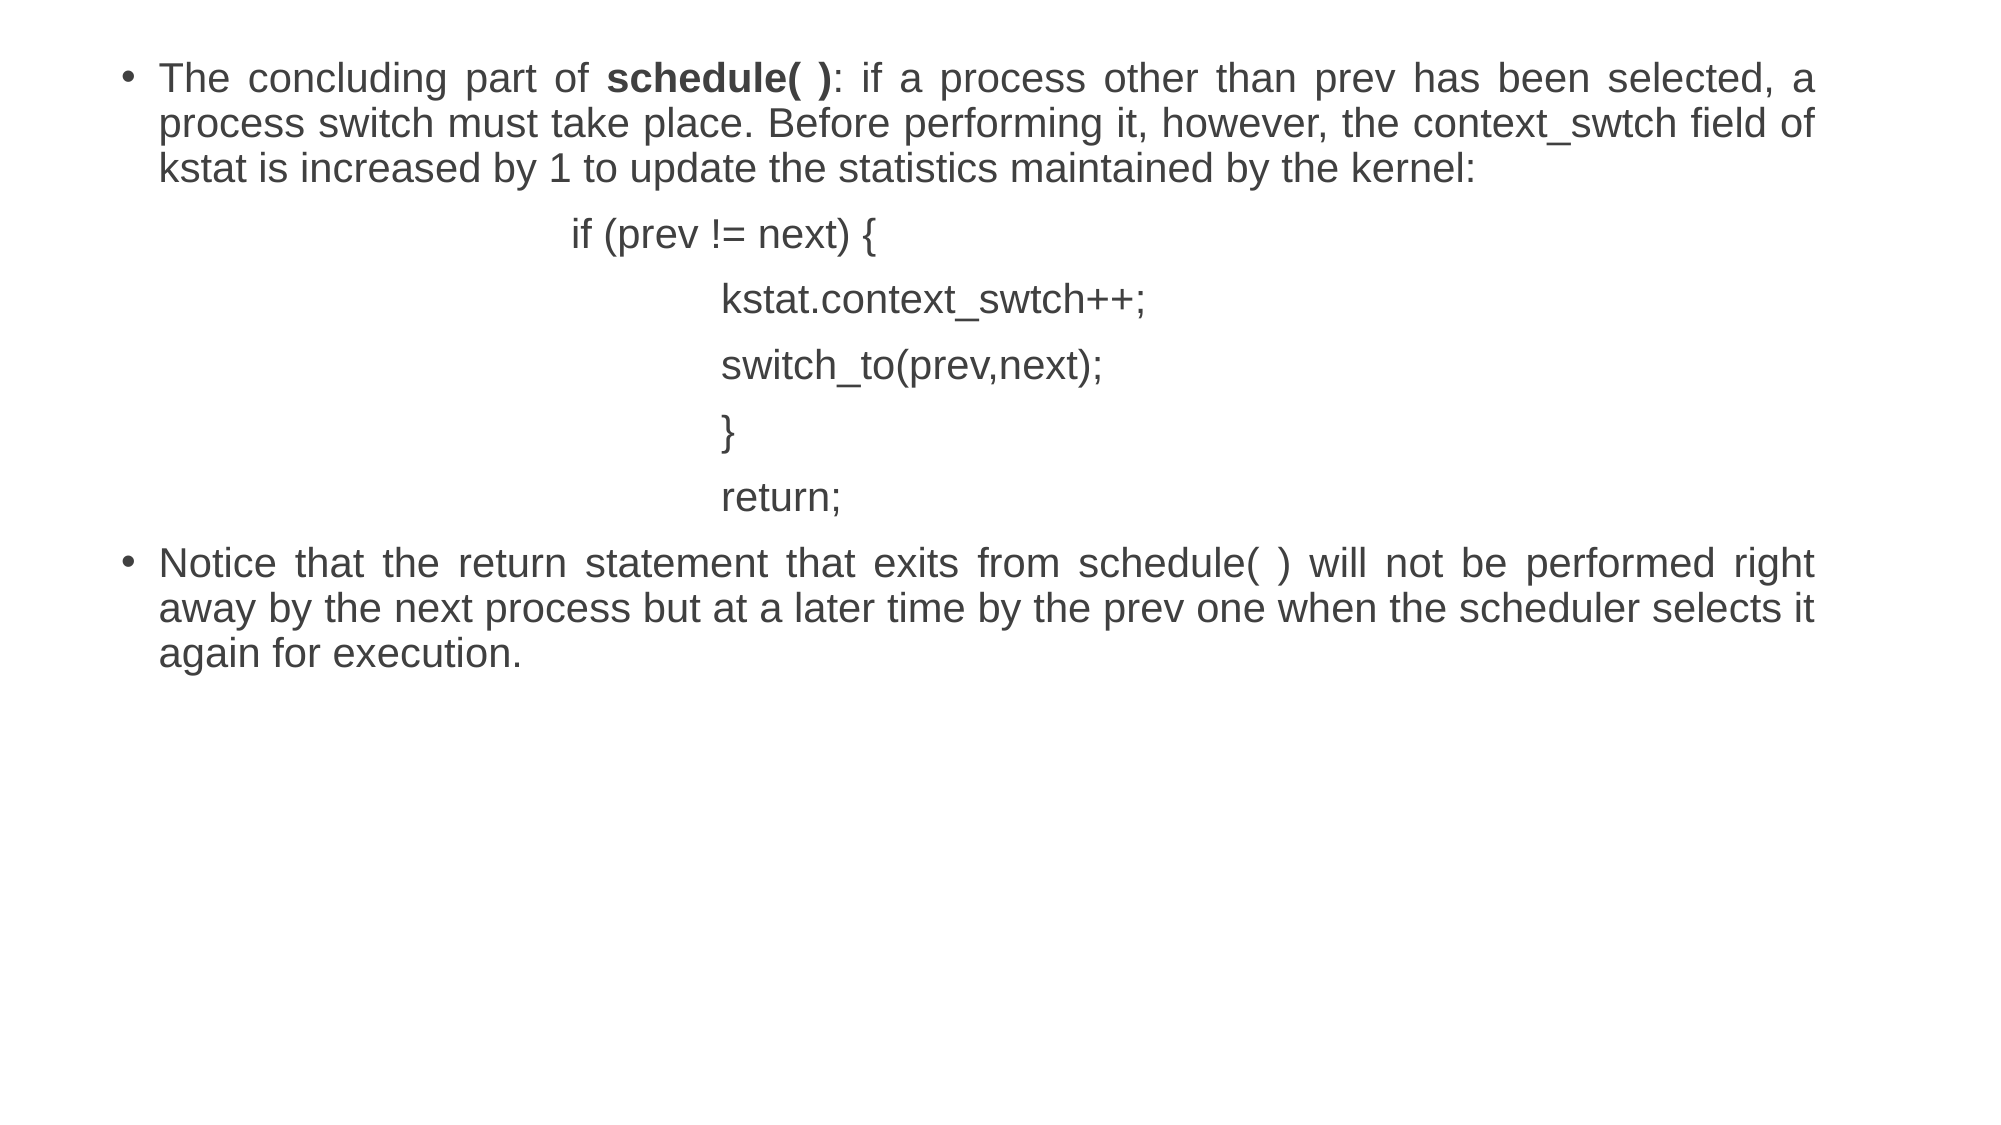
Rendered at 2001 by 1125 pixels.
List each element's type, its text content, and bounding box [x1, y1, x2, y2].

list The concluding part of schedule( ): if a process other than prev has been selected, a process switch must take place. Before performing it, however, the context_swtch field of kstat is increased by 1 to update the statistics maintained by the kernel: if (prev != next) { kstat.context_swtch++; switch_to(prev,next); } return; Notice that the return statement that exits from schedule( ) will not be performed right away by the next process but at a later time by the prev one when the scheduler selects it again for execution. [106, 48, 1832, 1014]
